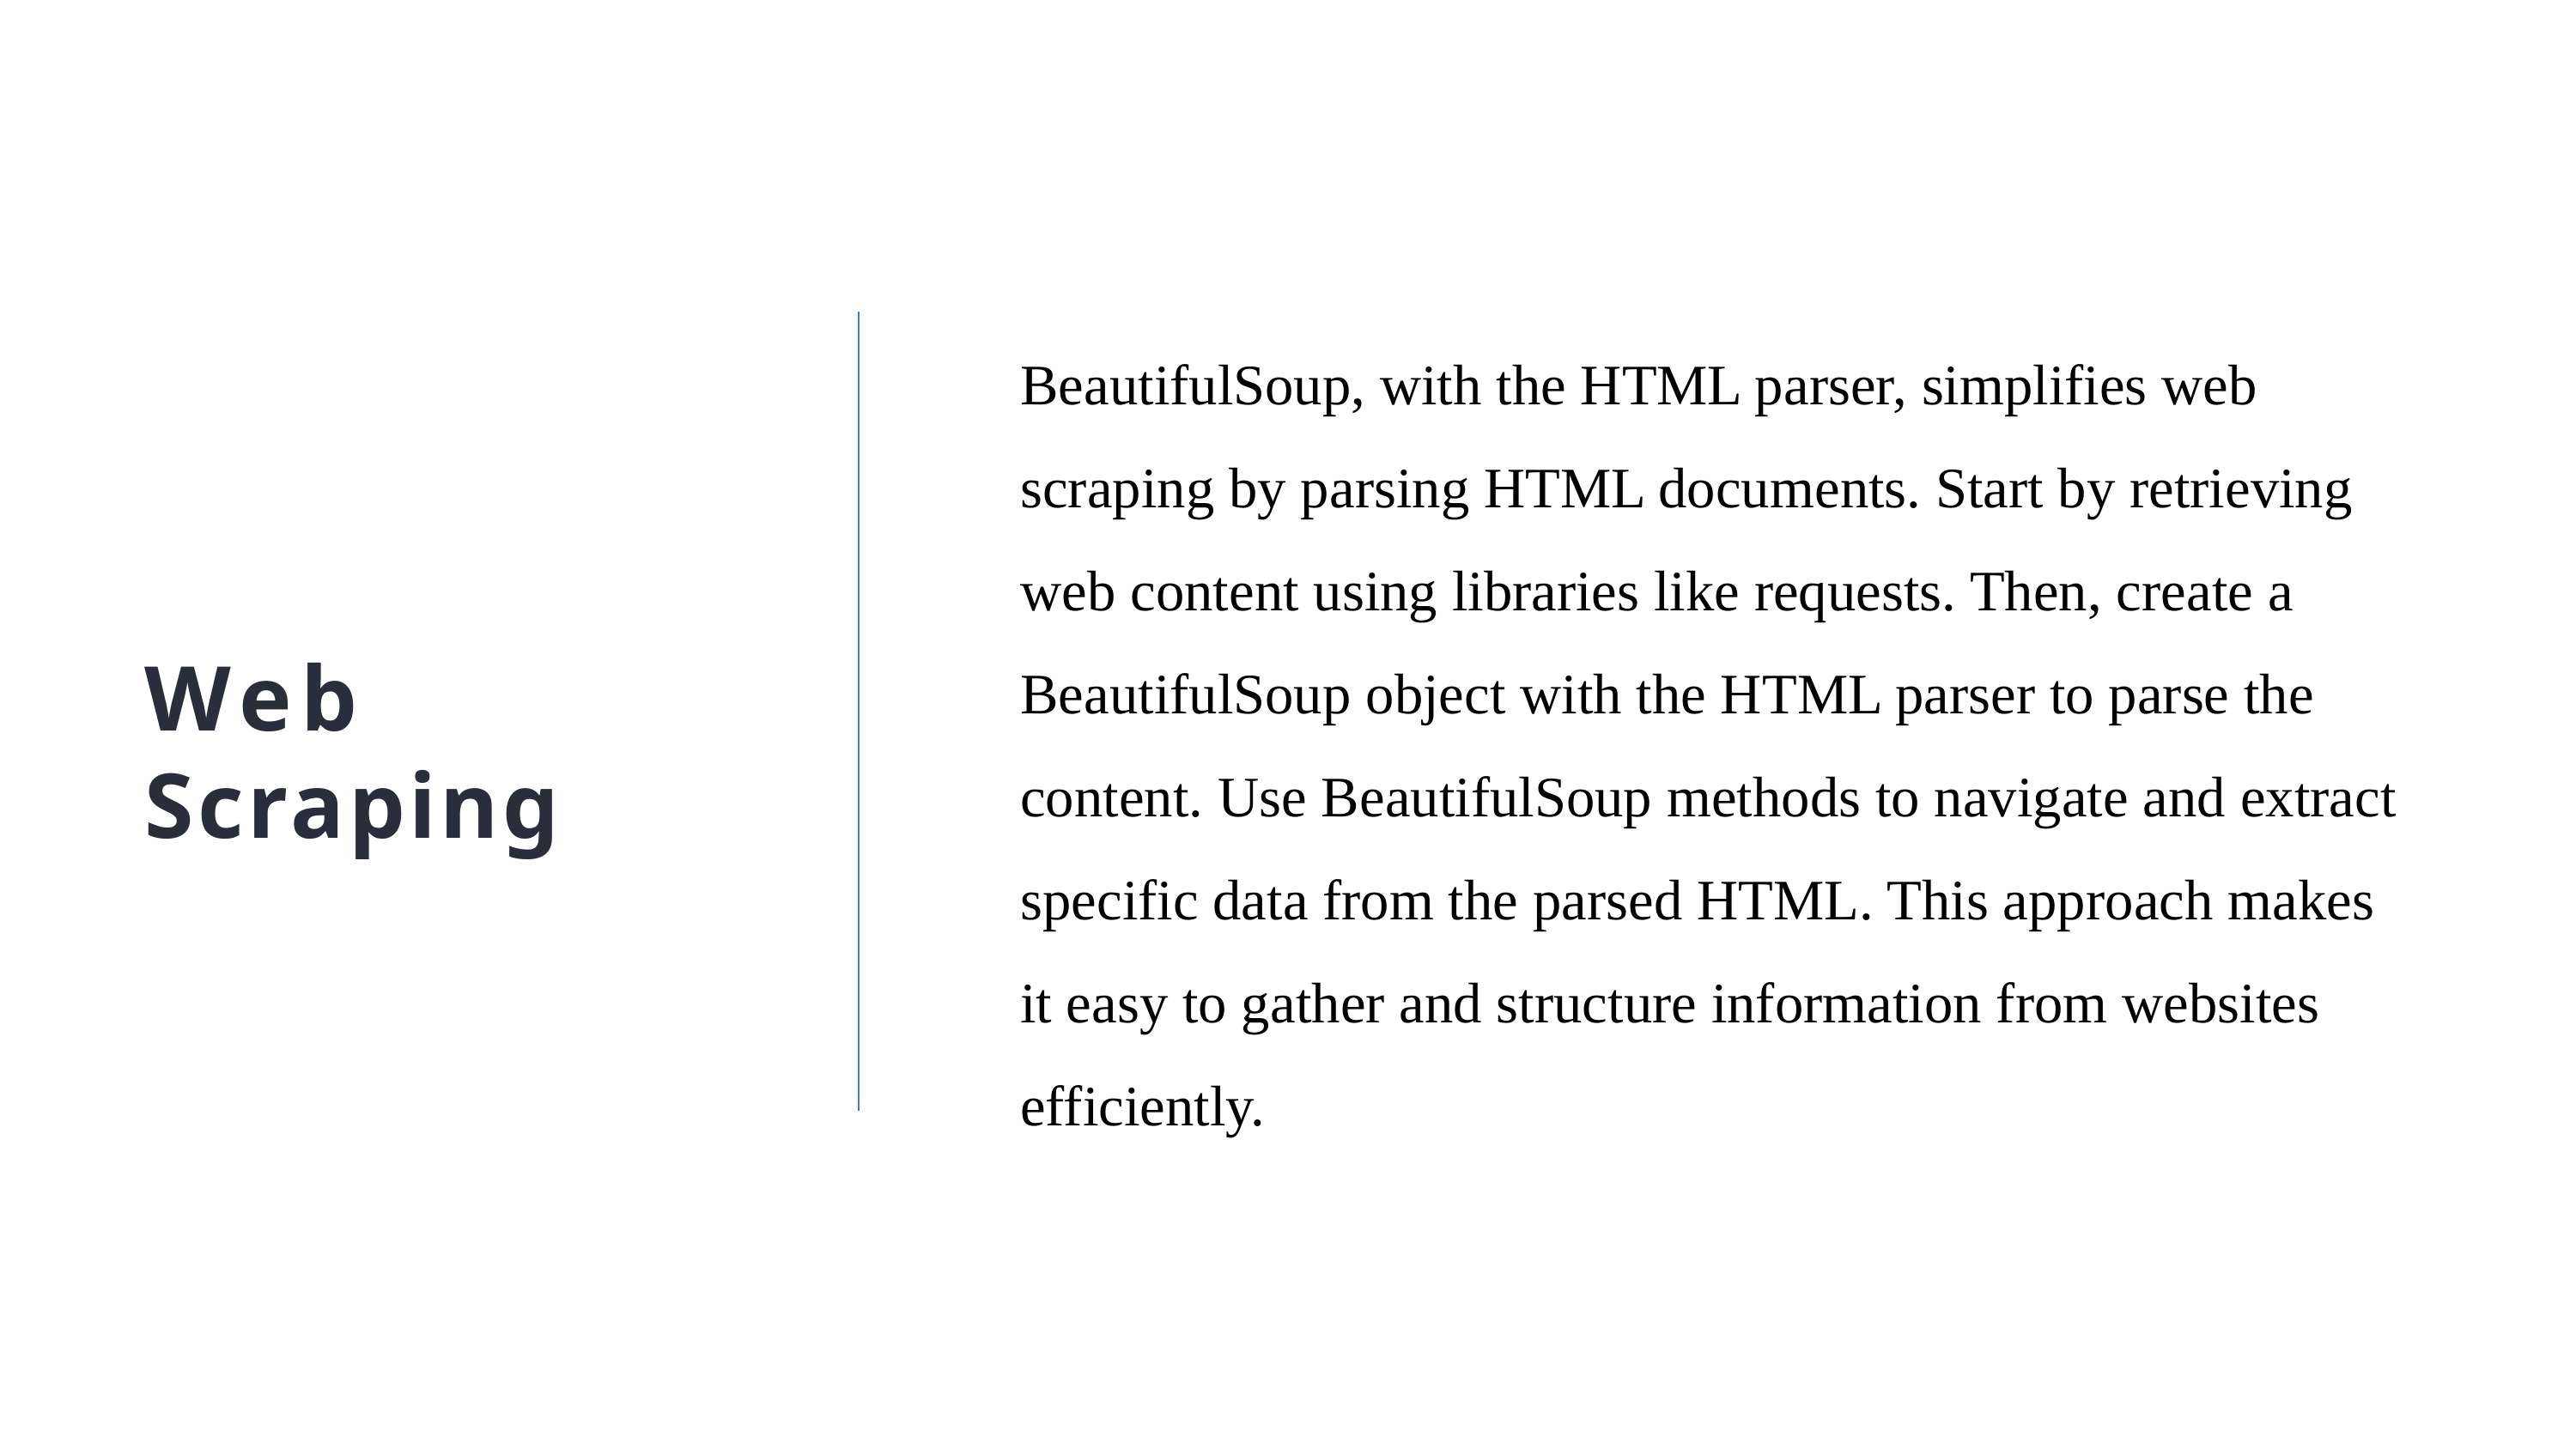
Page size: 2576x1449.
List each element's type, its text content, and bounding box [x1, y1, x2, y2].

title Web Scraping [143, 640, 769, 884]
text_box BeautifulSoup, with the HTML parser, simplifies web scraping by parsing HTML documents. Start by retrieving web content using libraries like requests. Then, create a BeautifulSoup object with the HTML parser to parse the content. Use BeautifulSoup methods to navigate and extract specific data from the parsed HTML. This approach makes it easy to gather and structure information from websites efficiently. [1020, 312, 2415, 1449]
